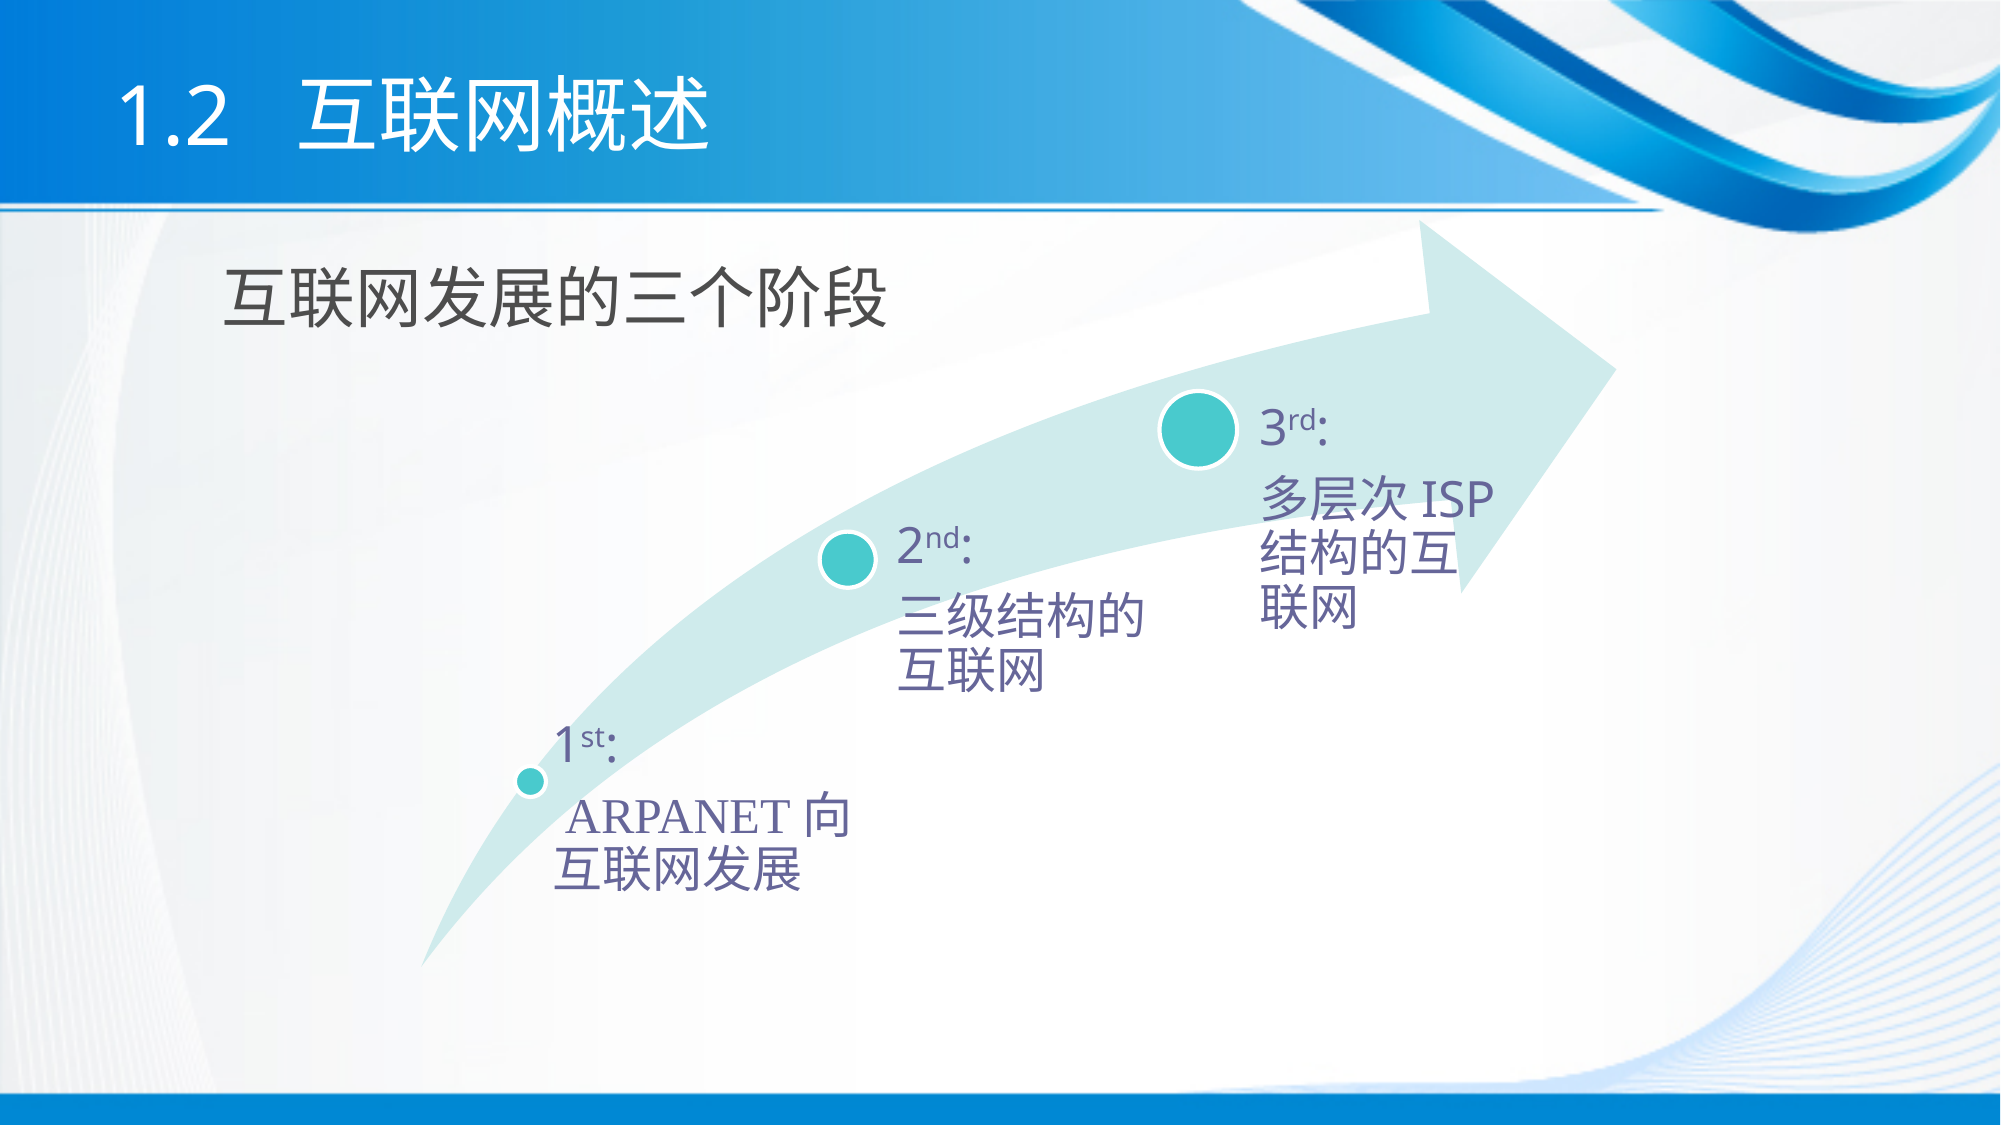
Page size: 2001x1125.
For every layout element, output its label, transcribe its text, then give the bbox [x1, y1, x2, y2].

title 1.2 互联网概述 [99, 45, 1900, 180]
picture [0, 0, 2001, 1125]
list 互联网发展的三个阶段 [72, 207, 1928, 1011]
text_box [420, 219, 1617, 1067]
